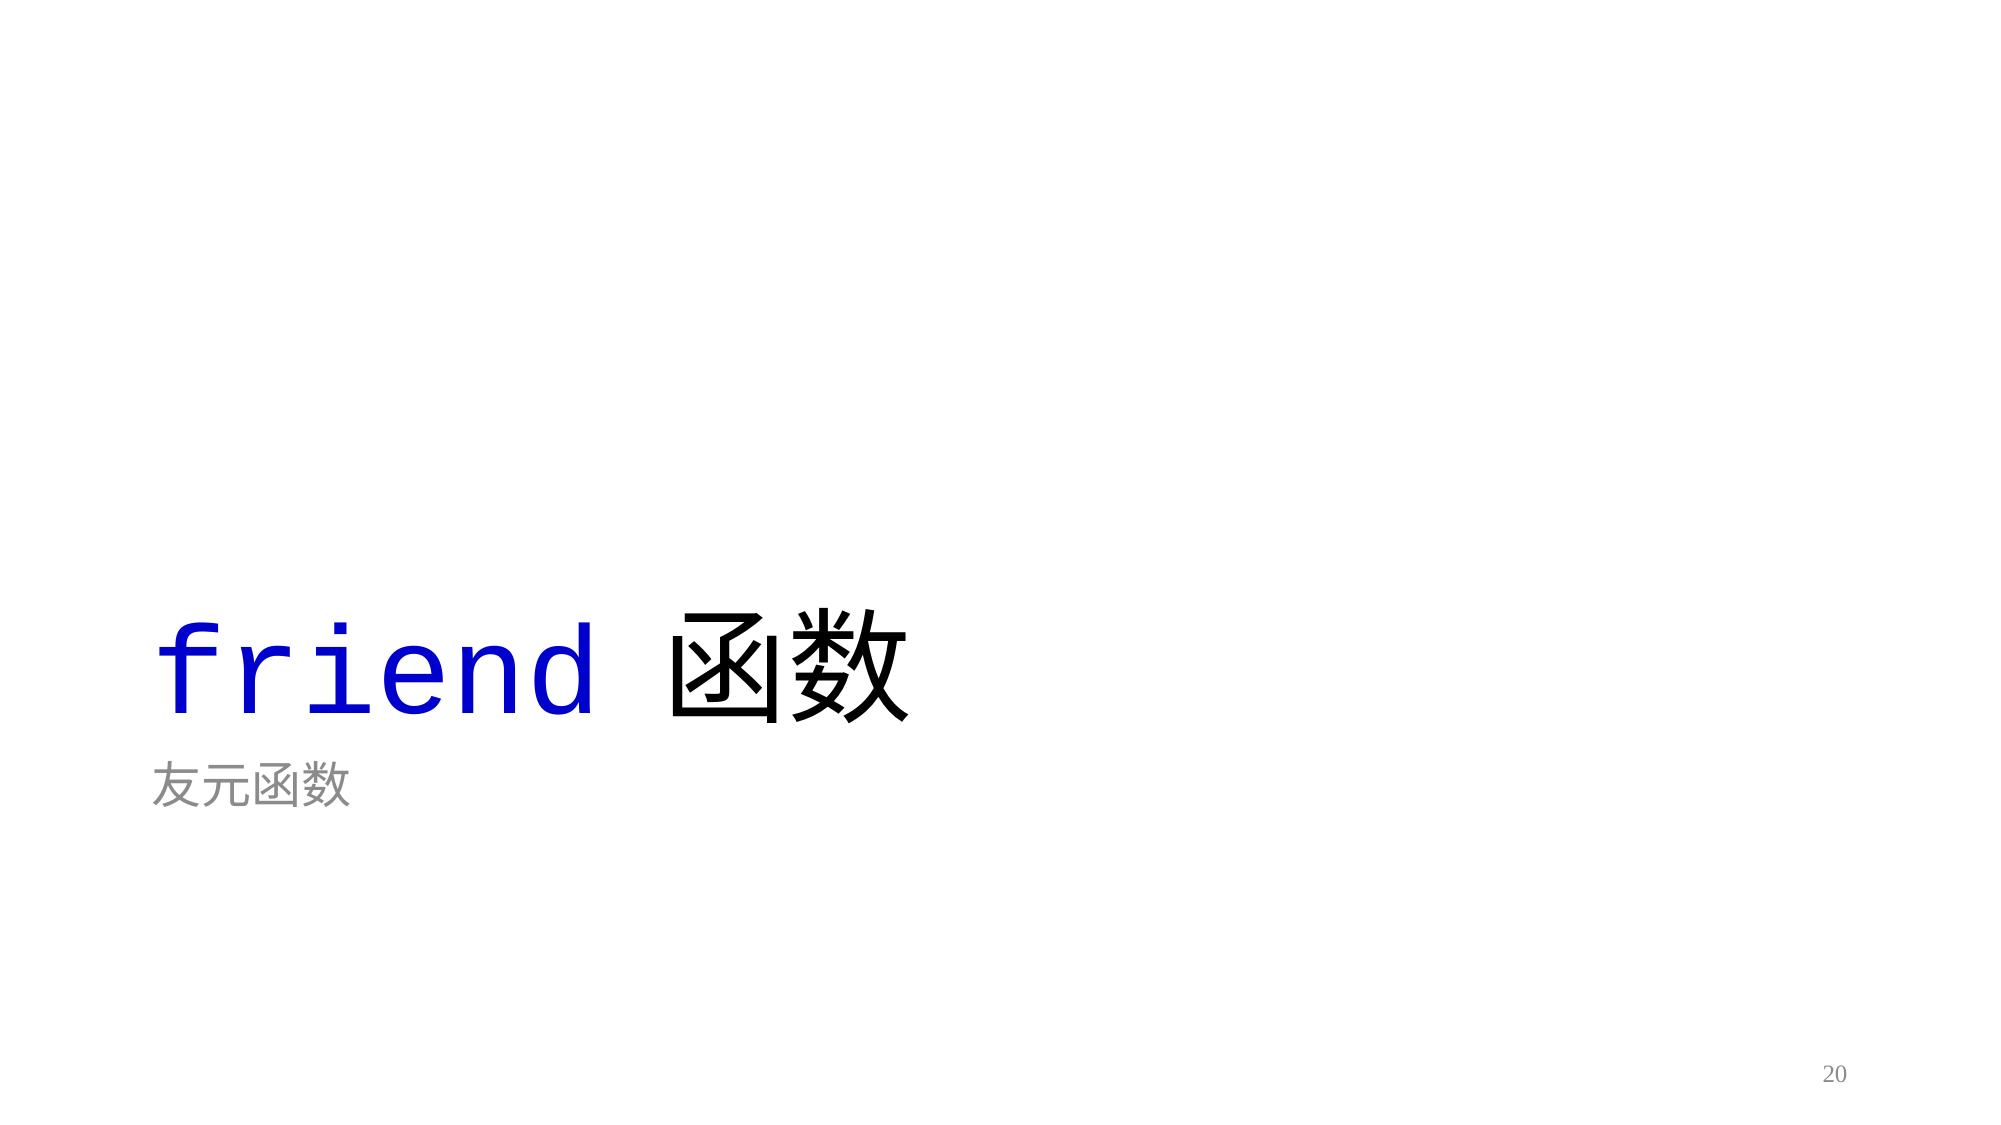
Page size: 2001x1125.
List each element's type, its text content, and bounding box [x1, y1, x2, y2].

list 友元函数 [136, 752, 1862, 999]
title friend 函数 [136, 280, 1862, 749]
slide_number 20 [1740, 1042, 1863, 1103]
